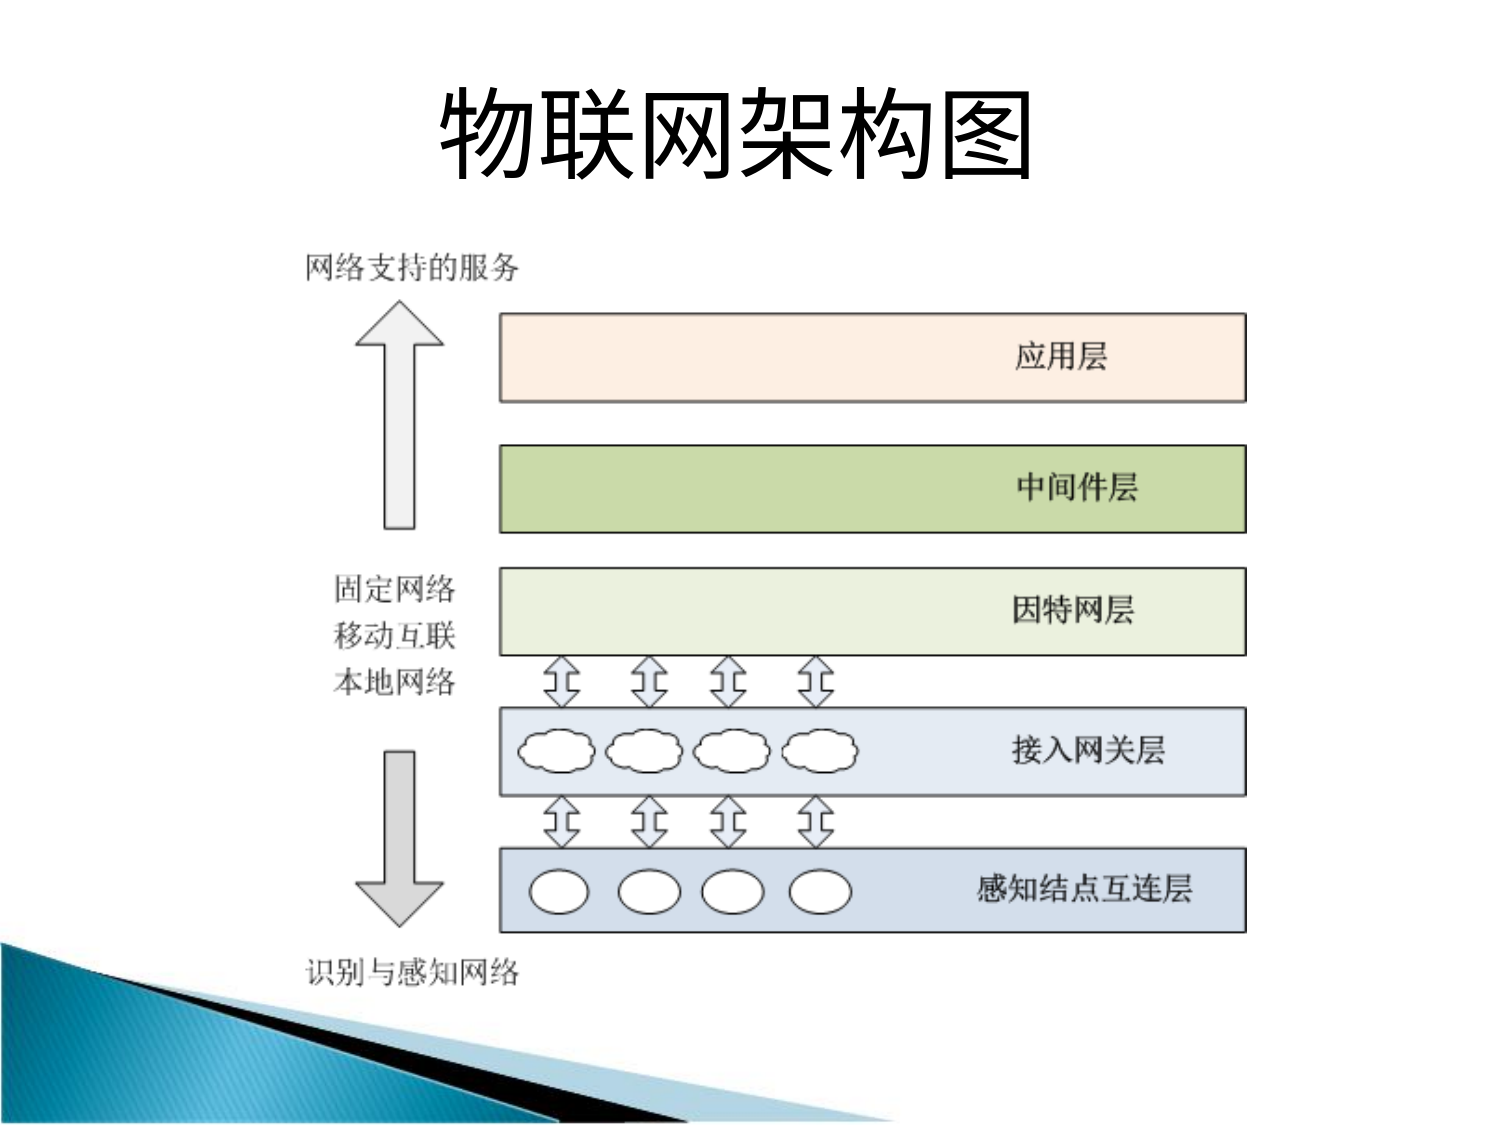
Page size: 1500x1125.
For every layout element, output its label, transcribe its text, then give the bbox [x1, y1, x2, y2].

title 物联网架构图 [62, 37, 1413, 226]
picture [0, 245, 1247, 1125]
